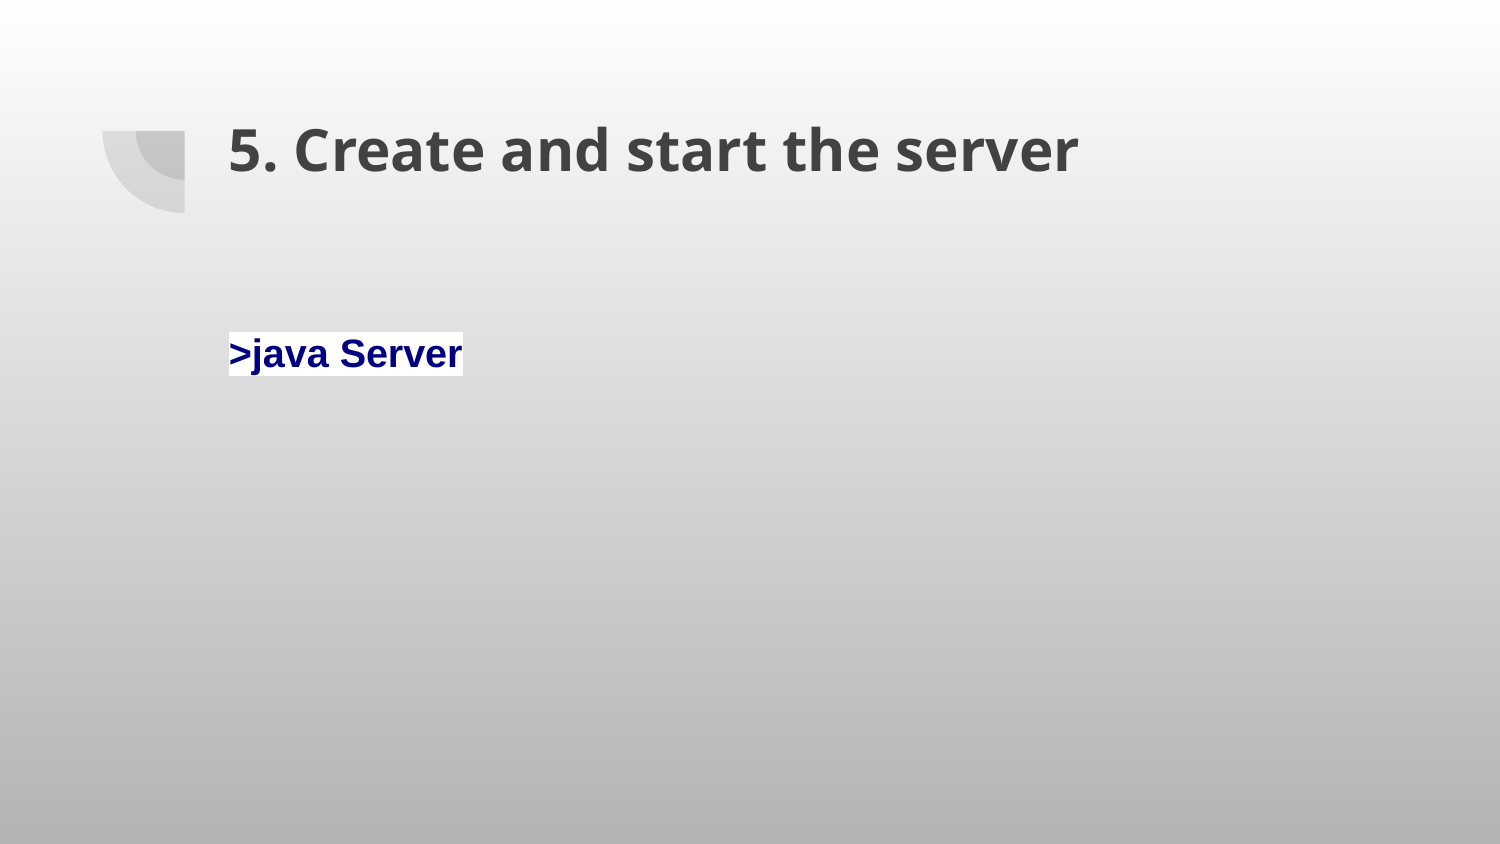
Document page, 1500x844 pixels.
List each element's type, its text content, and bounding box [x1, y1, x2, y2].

list >java Server [213, 236, 1368, 744]
title 5. Create and start the server [213, 98, 1368, 236]
